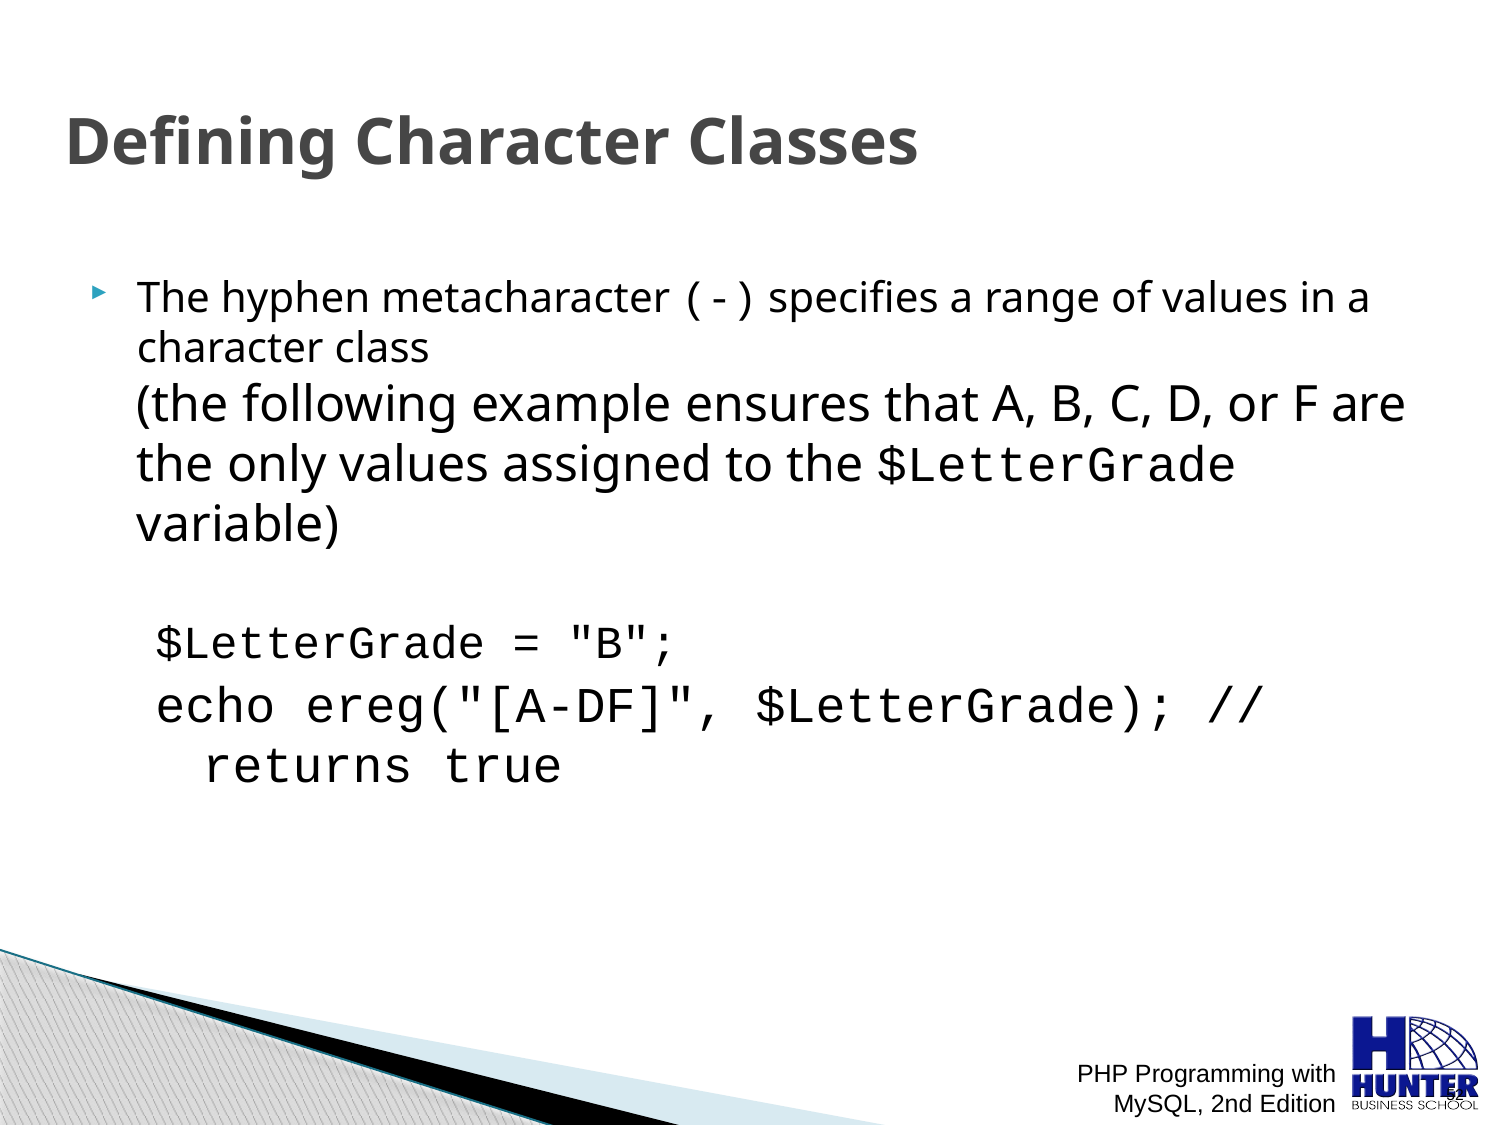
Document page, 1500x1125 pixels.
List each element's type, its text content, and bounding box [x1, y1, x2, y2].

footer PHP Programming with MySQL, 2nd Edition [1043, 1038, 1352, 1125]
picture [1352, 1016, 1479, 1111]
slide_number 52 [1418, 1051, 1479, 1112]
title Defining Character Classes [50, 45, 1450, 233]
list The hyphen metacharacter (-) specifies a range of values in a character class (the following example ensures that A, B, C, D, or F are the only values assigned to the $LetterGrade variable) $LetterGrade = "B"; echo ereg("[A-DF]", $LetterGrade); // returns true [75, 262, 1450, 1005]
